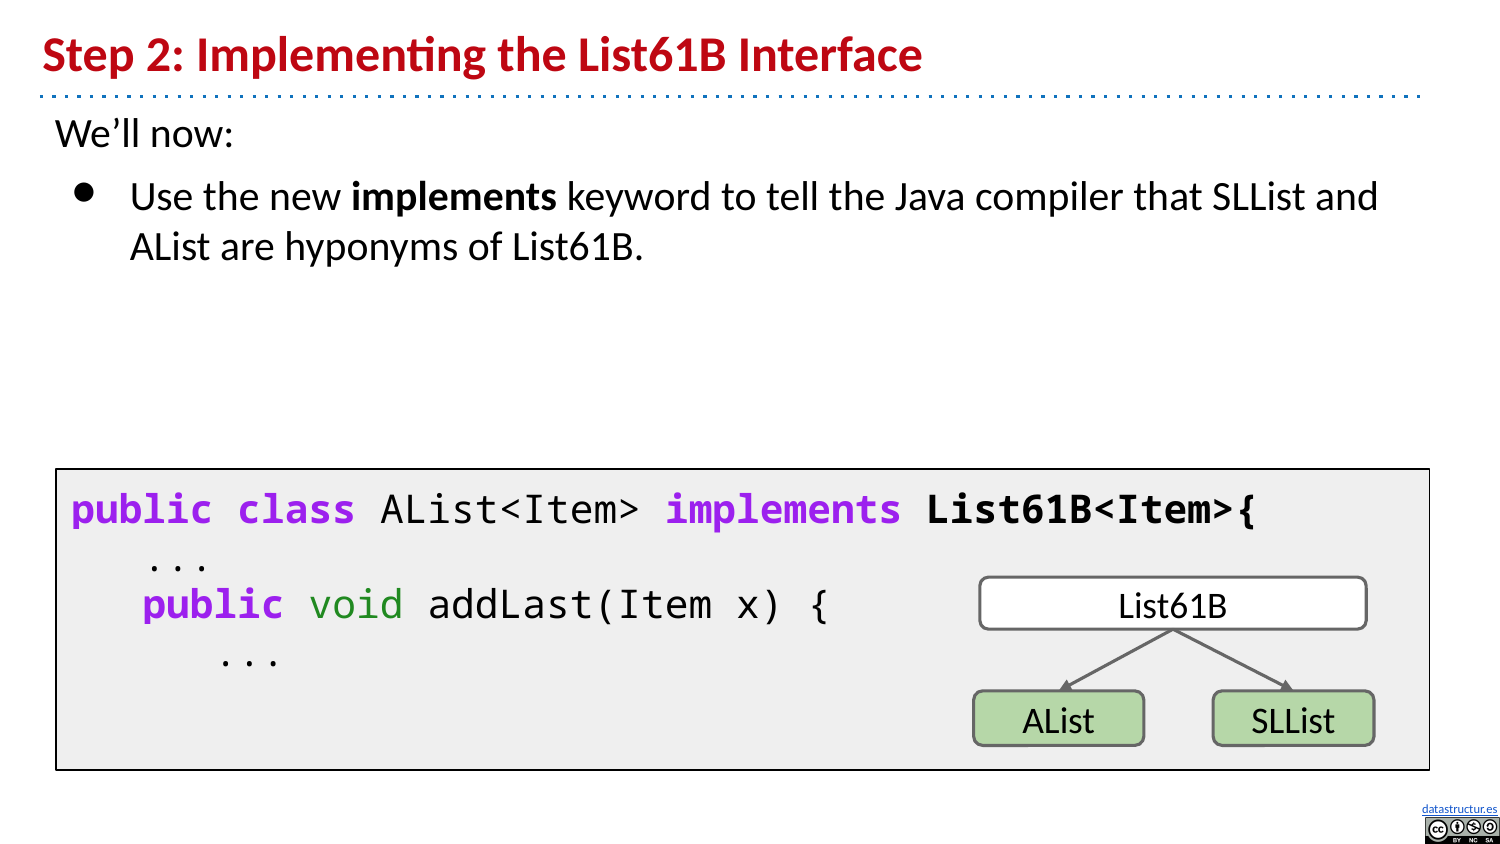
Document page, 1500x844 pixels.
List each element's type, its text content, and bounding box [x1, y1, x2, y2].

text_box public class AList<Item> implements List61B<Item>{ ... public void addLast(Item x) { ... [56, 468, 1430, 770]
title Step 2: Implementing the List61B Interface [27, 15, 1378, 97]
text_box SLList [1213, 690, 1375, 746]
text_box AList [973, 690, 1144, 746]
list We’ll now: Use the new implements keyword to tell the Java compiler that SLList and AList are hyponyms of List61B. [39, 91, 1425, 773]
text_box List61B [979, 577, 1367, 630]
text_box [1174, 628, 1294, 691]
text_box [1058, 628, 1174, 691]
picture [1425, 817, 1500, 844]
